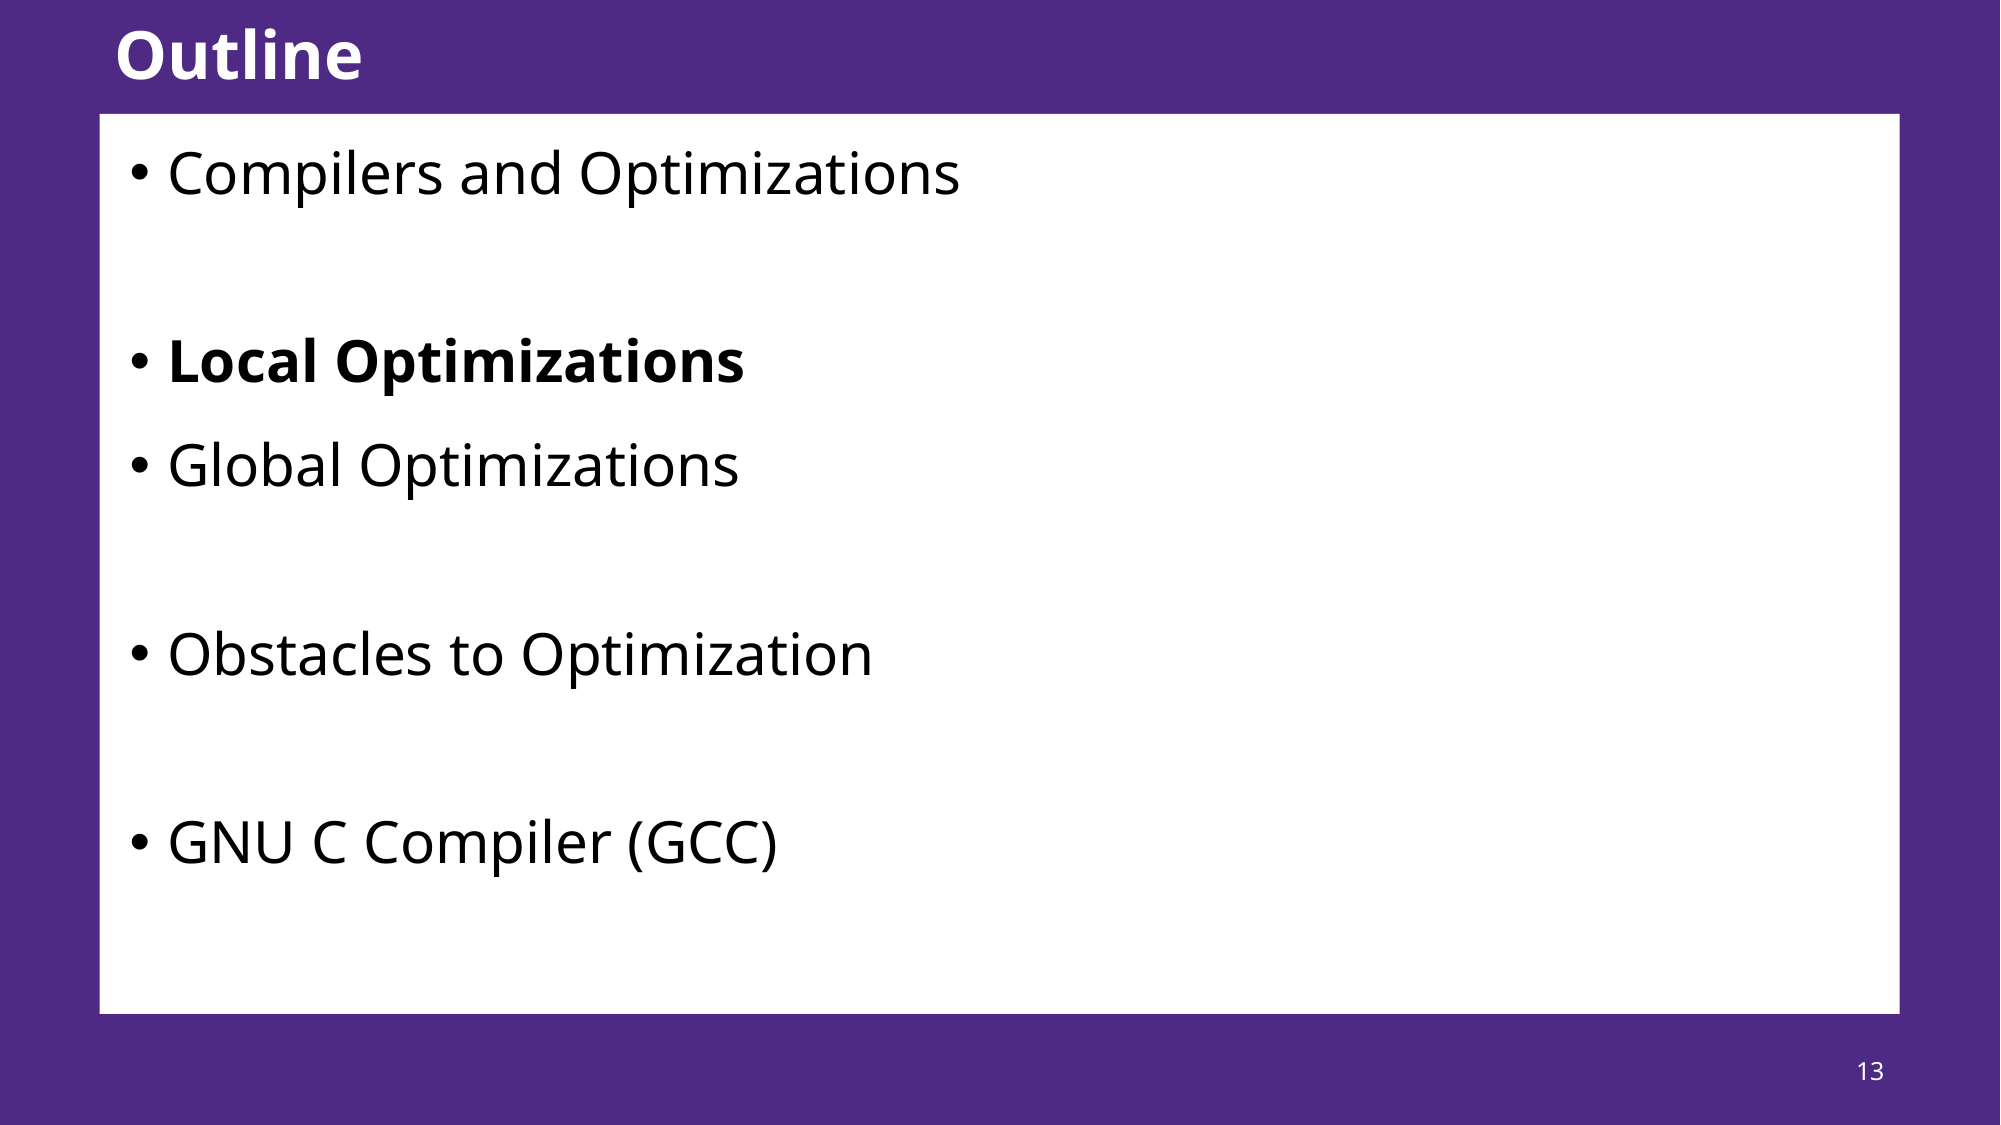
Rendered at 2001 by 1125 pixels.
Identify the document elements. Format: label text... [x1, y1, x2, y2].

slide_number 13 [1749, 1042, 1900, 1103]
list Compilers and Optimizations Local Optimizations Global Optimizations Obstacles to Optimization GNU C Compiler (GCC) [99, 114, 1900, 1014]
title Outline [99, 1, 1900, 114]
